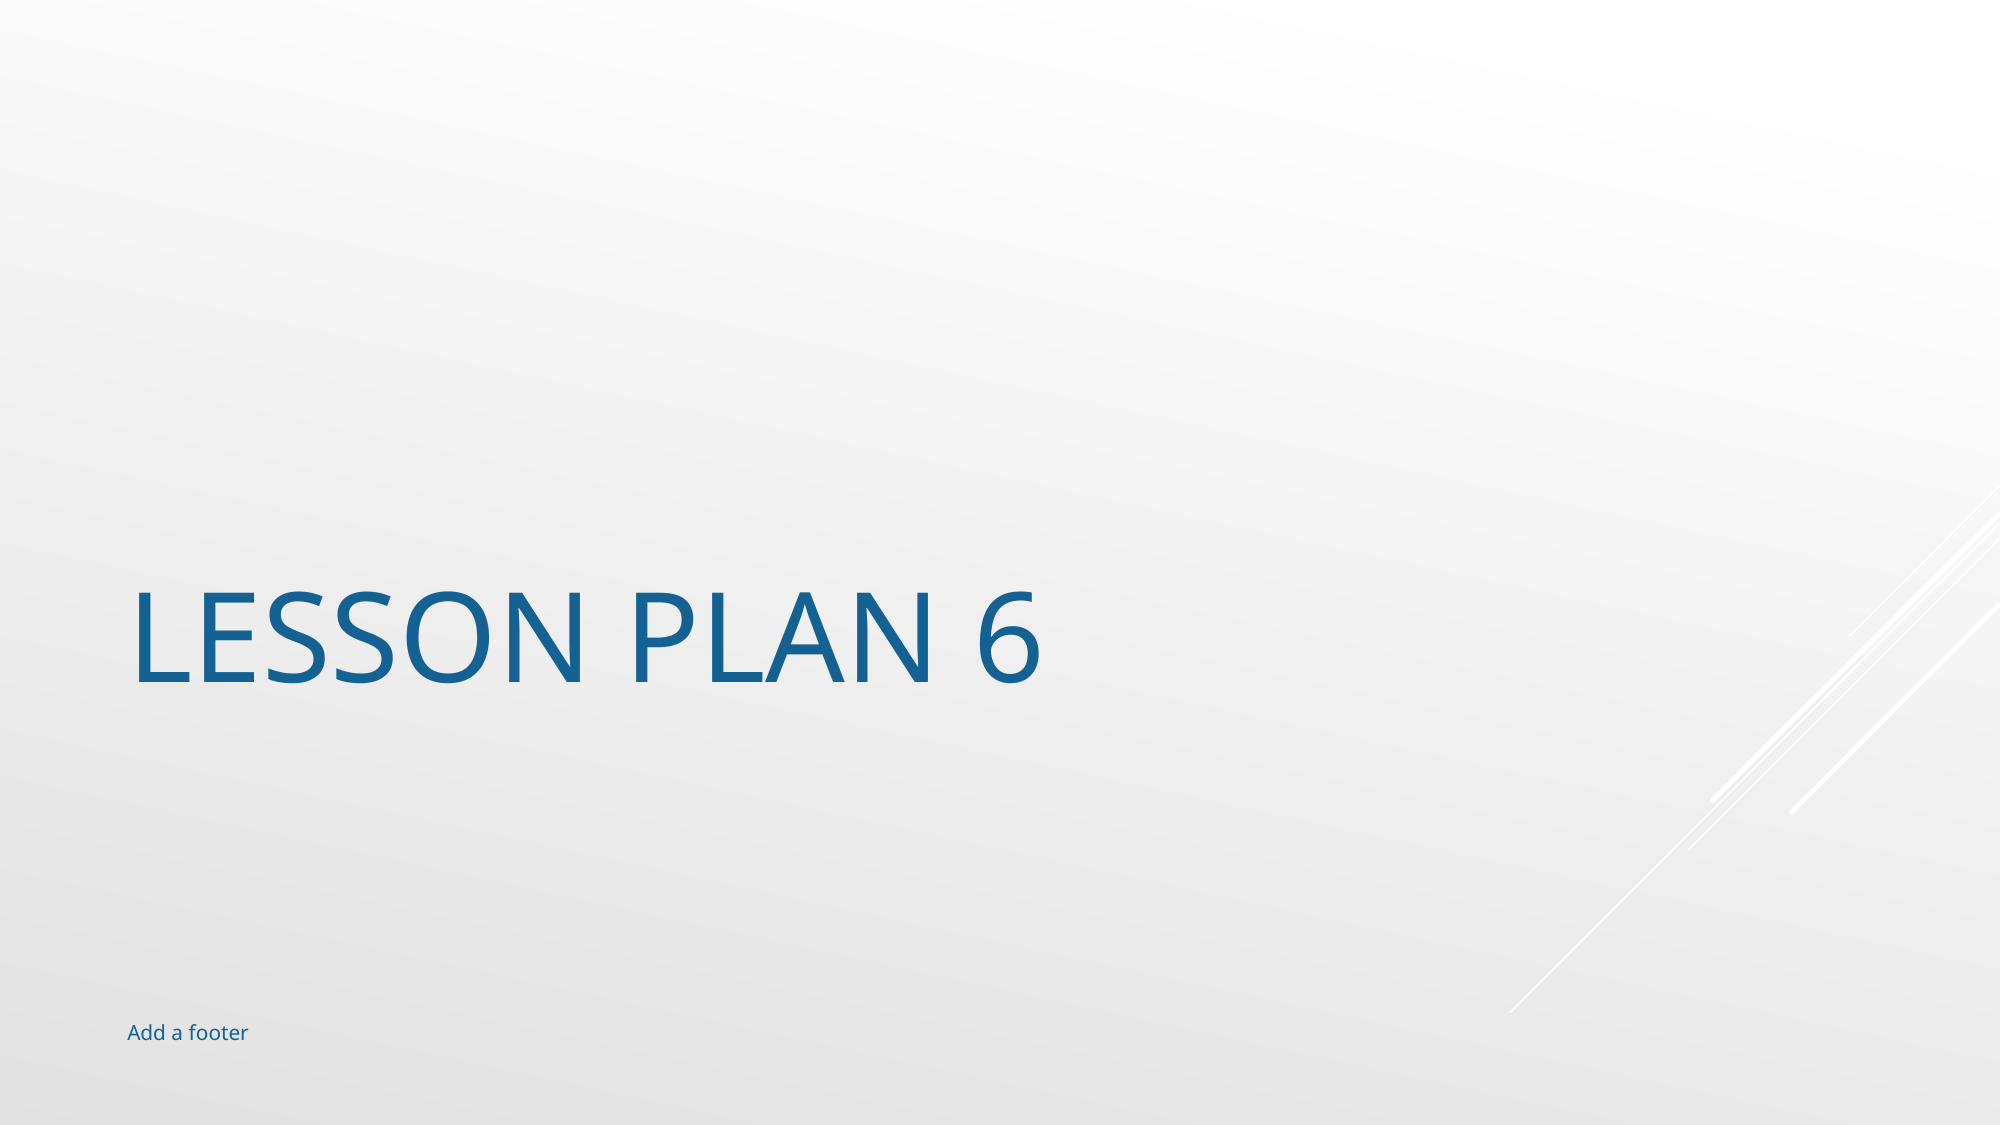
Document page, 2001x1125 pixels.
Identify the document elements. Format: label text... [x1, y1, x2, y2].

title Lesson Plan 6 [112, 112, 1700, 716]
footer Add a footer [112, 1012, 1350, 1073]
